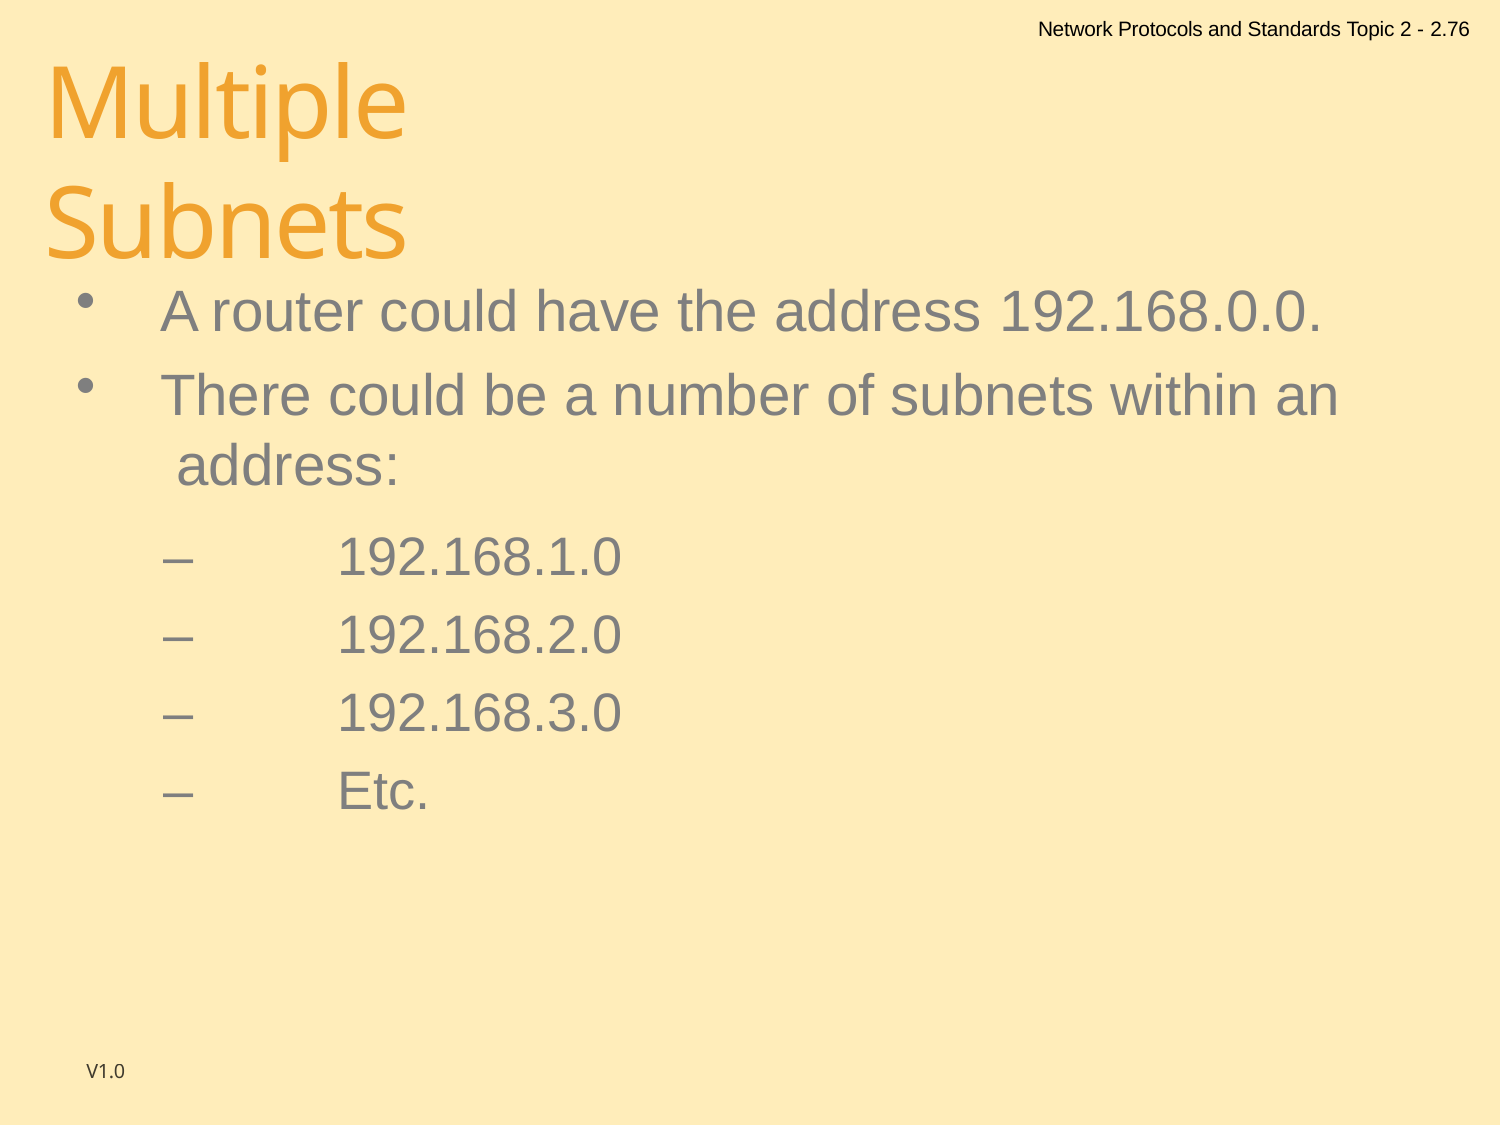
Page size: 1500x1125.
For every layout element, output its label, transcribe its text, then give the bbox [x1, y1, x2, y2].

text_box Network Protocols and Standards Topic 2 - 2.76 [1036, 13, 1488, 41]
text_box A router could have the address 192.168.0.0. There could be a number of subnets within an address: – 192.168.1.0 – 192.168.2.0 – 192.168.3.0 – Etc. [73, 257, 1347, 820]
title Multiple Subnets [42, 36, 725, 279]
slide_number V1.0 [84, 820, 591, 1125]
